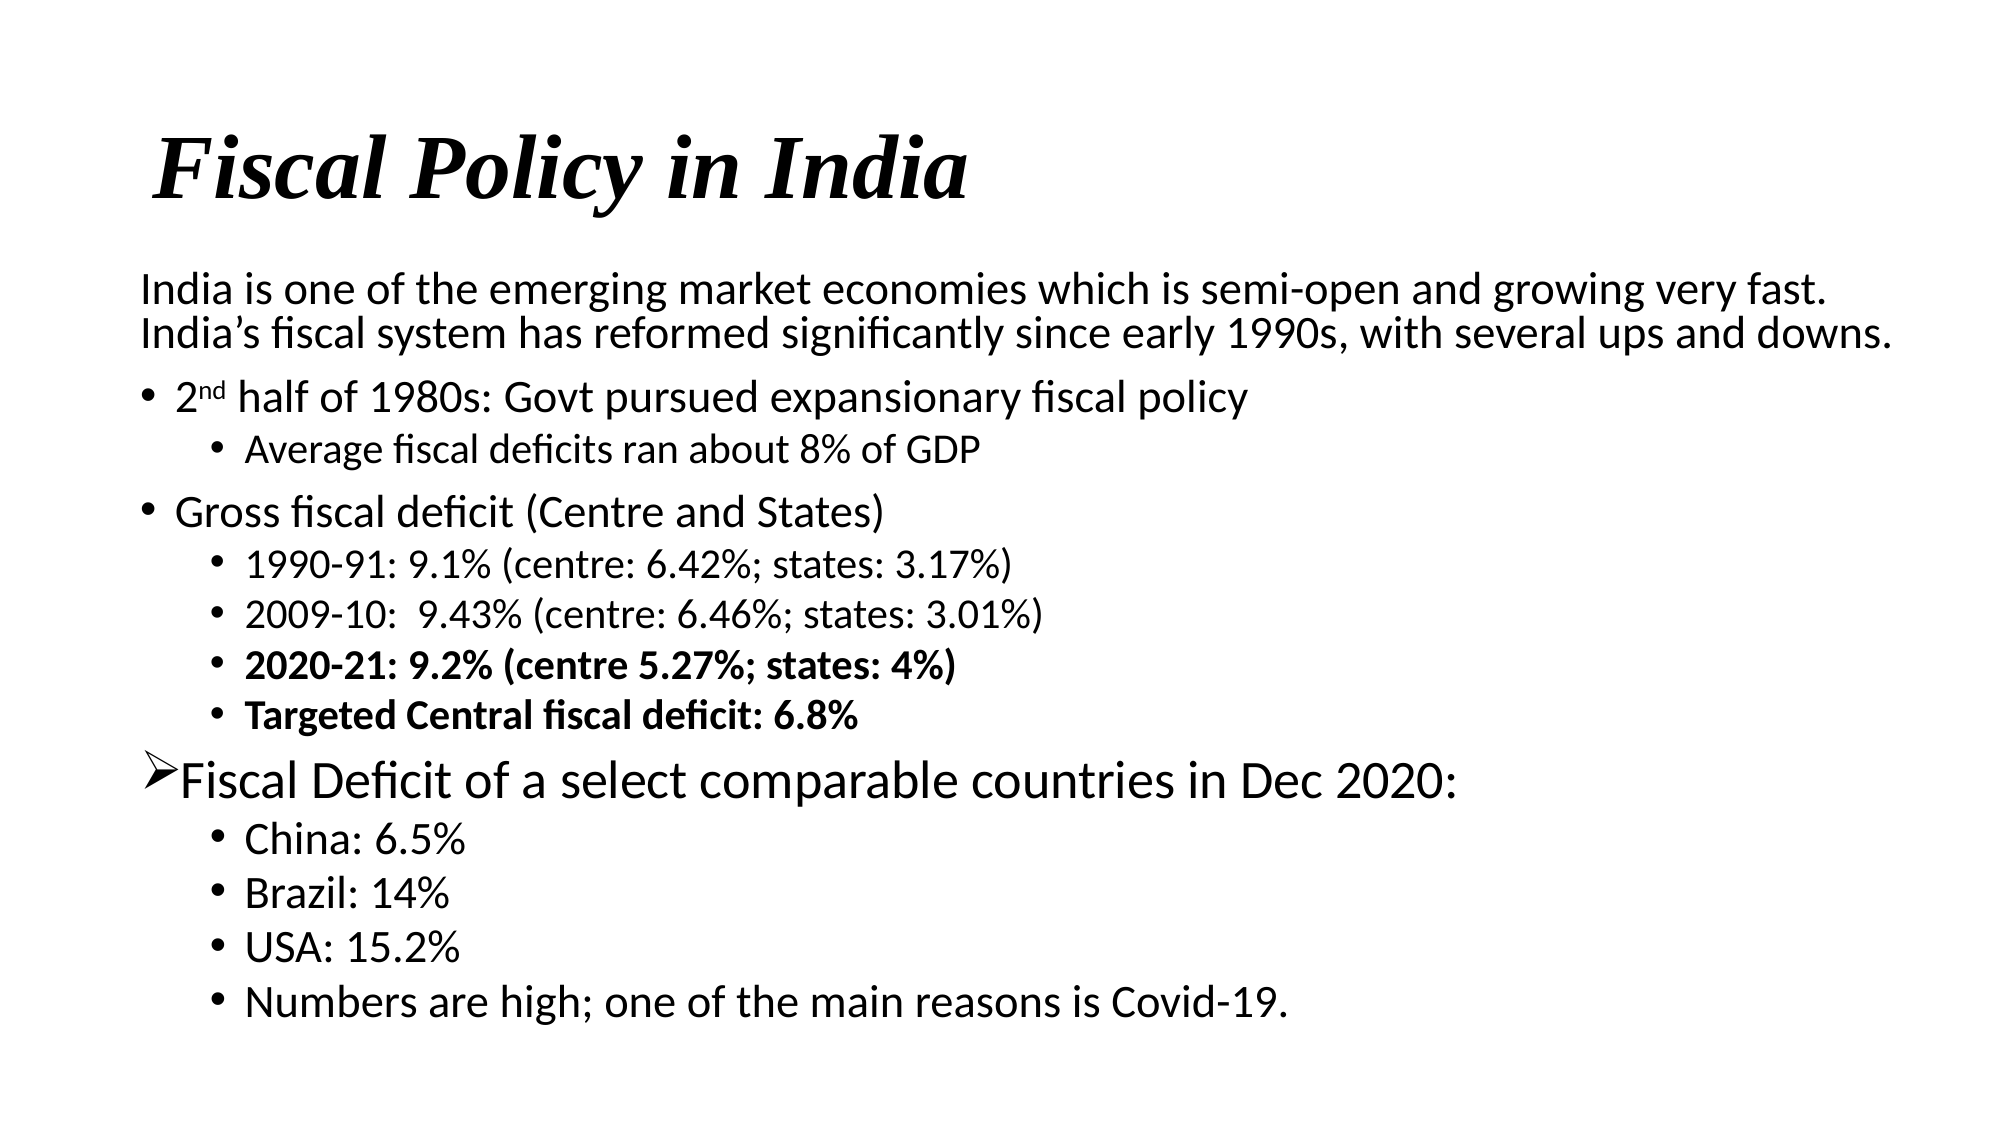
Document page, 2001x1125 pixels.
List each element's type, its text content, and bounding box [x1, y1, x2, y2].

list India is one of the emerging market economies which is semi-open and growing very fast. India’s fiscal system has reformed significantly since early 1990s, with several ups and downs. 2nd half of 1980s: Govt pursued expansionary fiscal policy Average fiscal deficits ran about 8% of GDP Gross fiscal deficit (Centre and States) 1990-91: 9.1% (centre: 6.42%; states: 3.17%) 2009-10: 9.43% (centre: 6.46%; states: 3.01%) 2020-21: 9.2% (centre 5.27%; states: 4%) Targeted Central fiscal deficit: 6.8% Fiscal Deficit of a select comparable countries in Dec 2020: China: 6.5% Brazil: 14% USA: 15.2% Numbers are high; one of the main reasons is Covid-19. [125, 200, 1925, 1063]
title Fiscal Policy in India [137, 59, 1863, 200]
